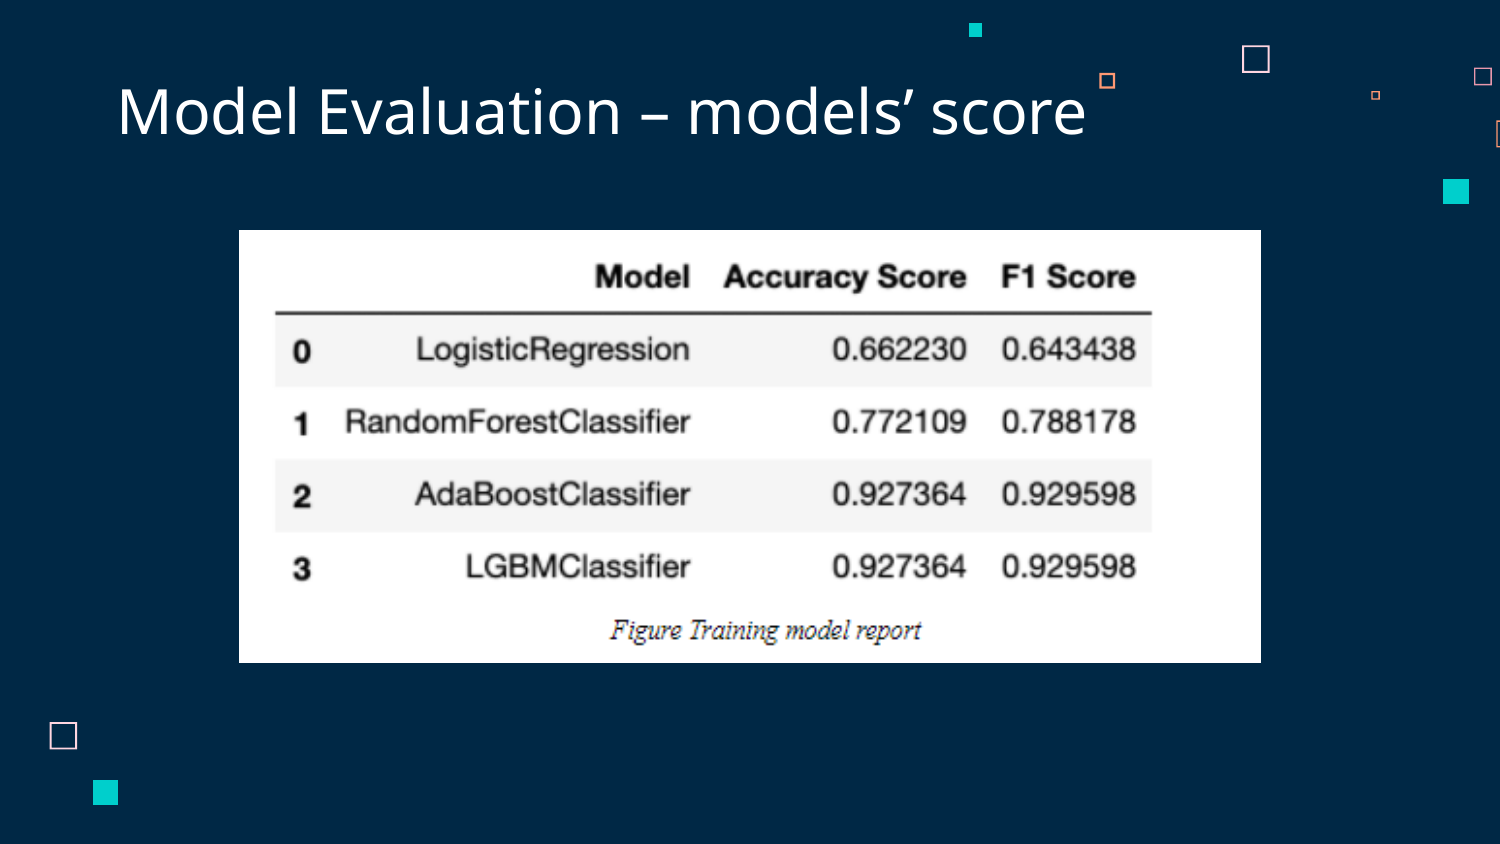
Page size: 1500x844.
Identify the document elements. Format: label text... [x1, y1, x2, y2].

title Model Evaluation – models’ score [101, 67, 1155, 163]
picture [239, 230, 1261, 663]
